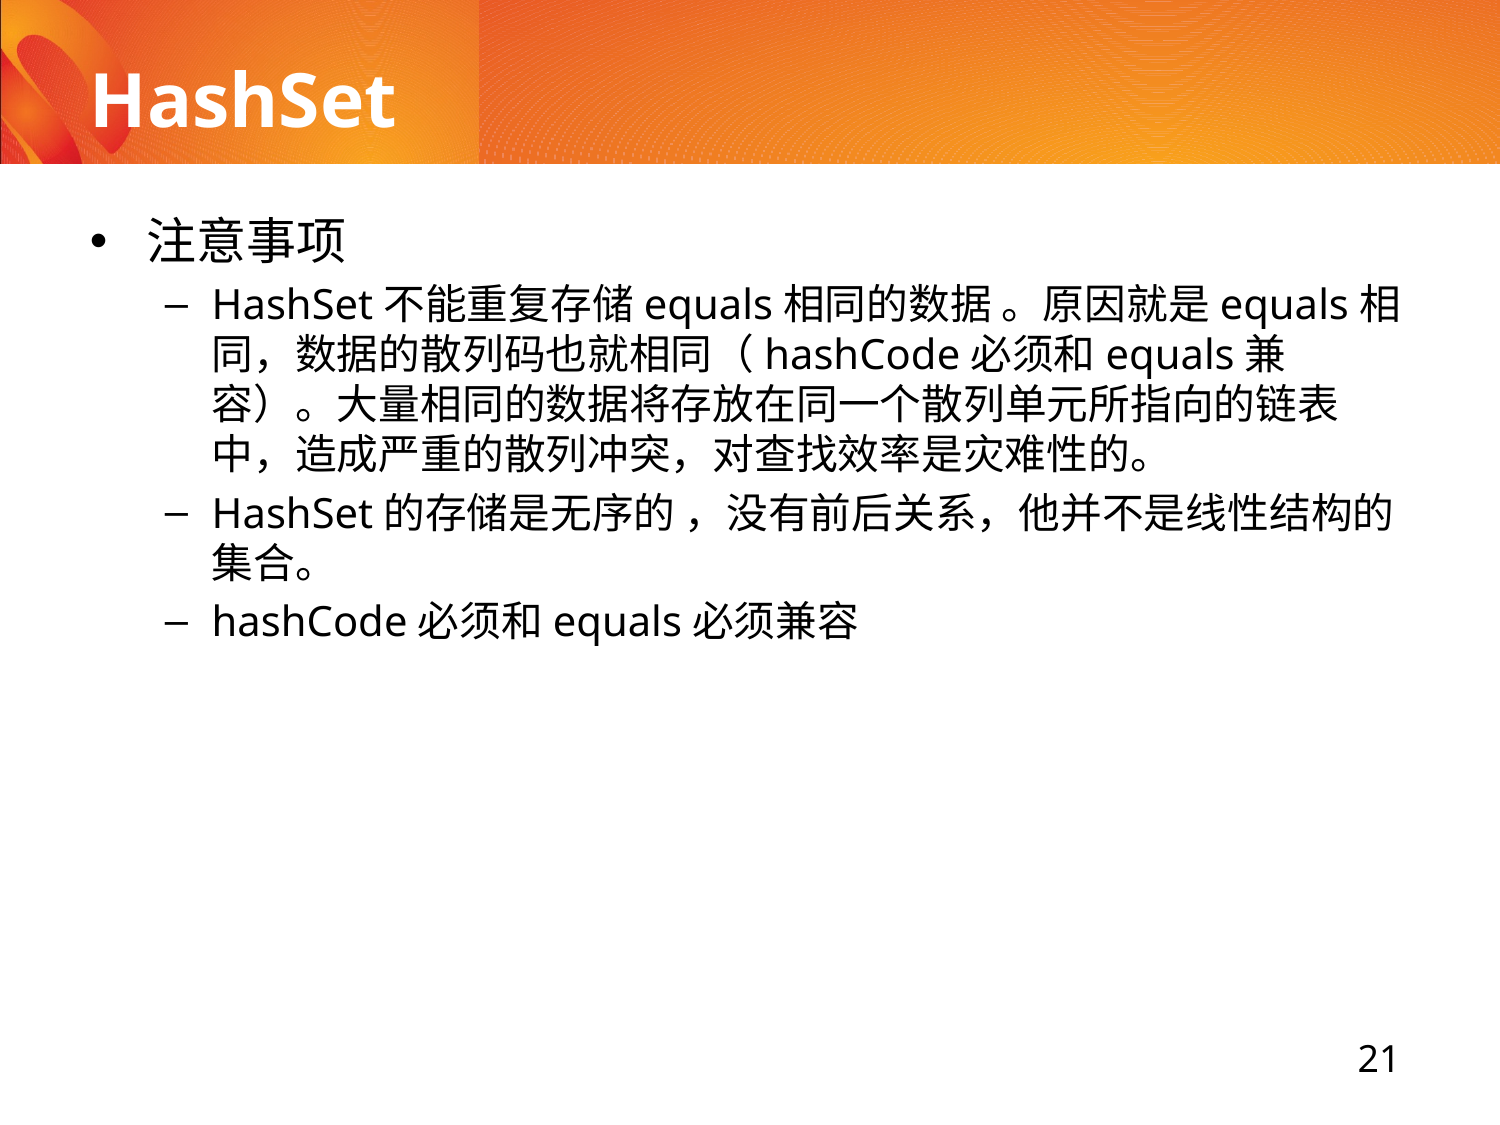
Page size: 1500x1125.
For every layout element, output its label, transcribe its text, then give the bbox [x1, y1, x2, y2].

list 注意事项 HashSet不能重复存储equals相同的数据 。原因就是equals相同，数据的散列码也就相同（hashCode必须和equals兼容）。大量相同的数据将存放在同一个散列单元所指向的链表中，造成严重的散列冲突，对查找效率是灾难性的。 HashSet的存储是无序的 ，没有前后关系，他并不是线性结构的集合。 hashCode必须和equals必须兼容 [75, 190, 1425, 1005]
picture [0, 0, 1500, 164]
title HashSet [75, 45, 1425, 167]
